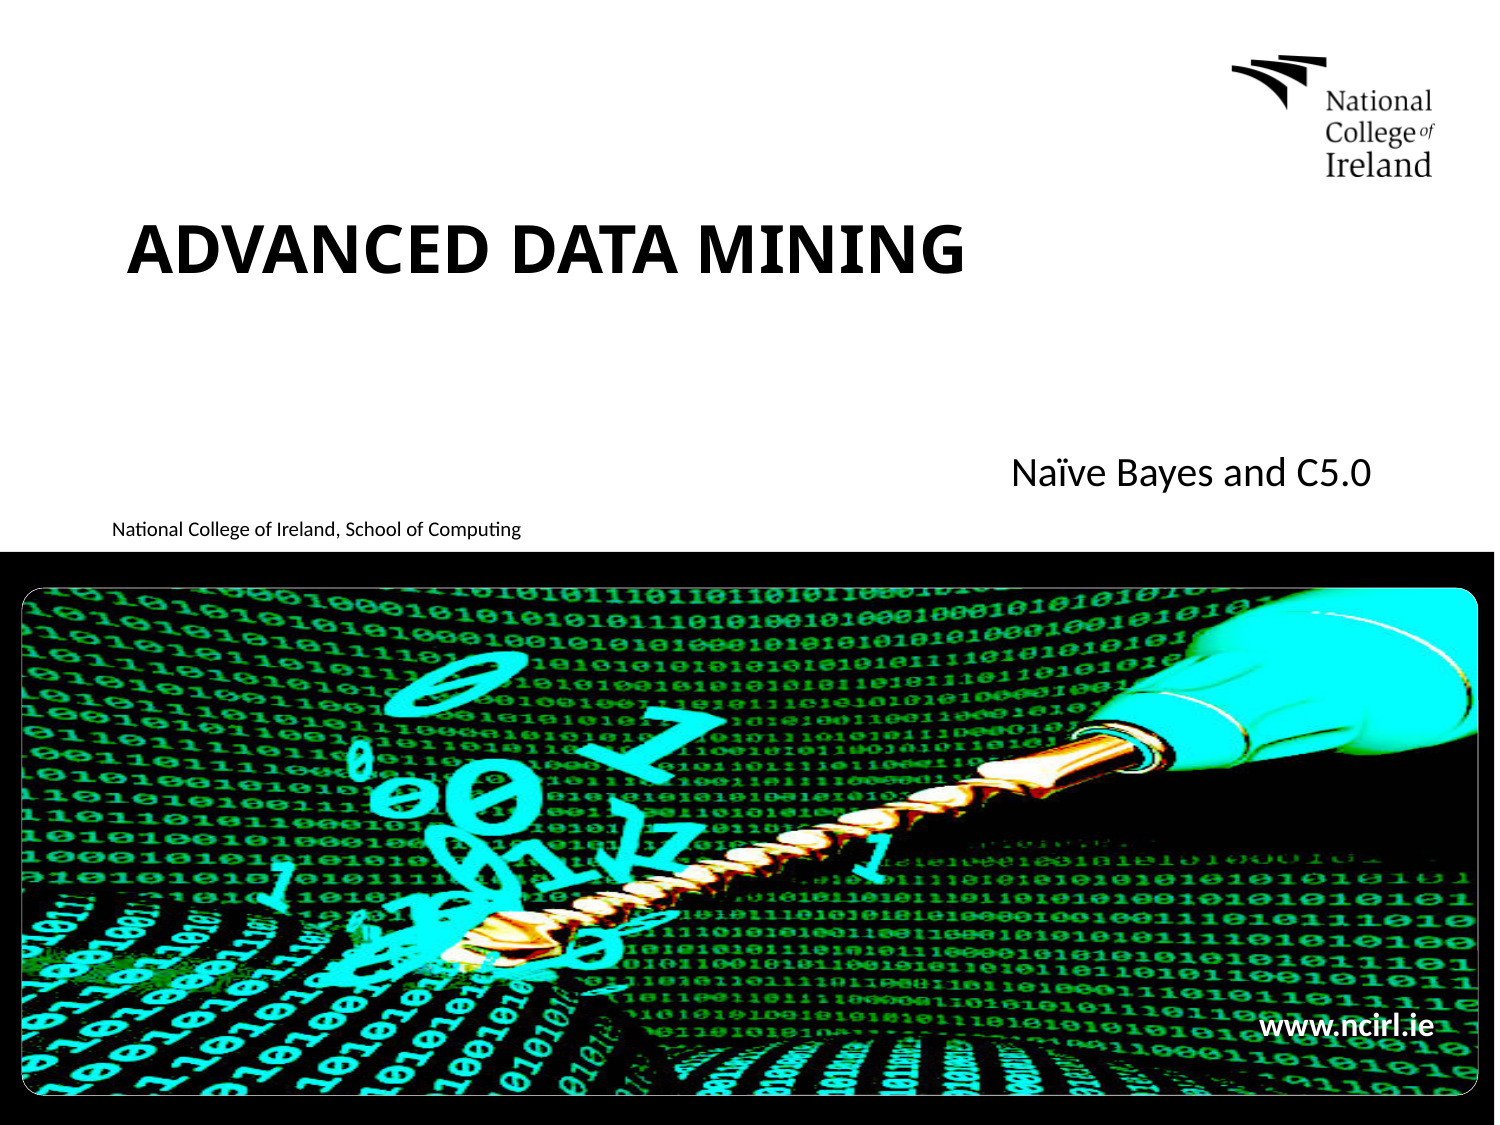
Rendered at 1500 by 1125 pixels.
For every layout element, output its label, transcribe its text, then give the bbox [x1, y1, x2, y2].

title Advanced Data Mining [112, 208, 1387, 361]
list Naïve Bayes and C5.0 [112, 361, 1387, 504]
picture [23, 589, 1477, 1095]
